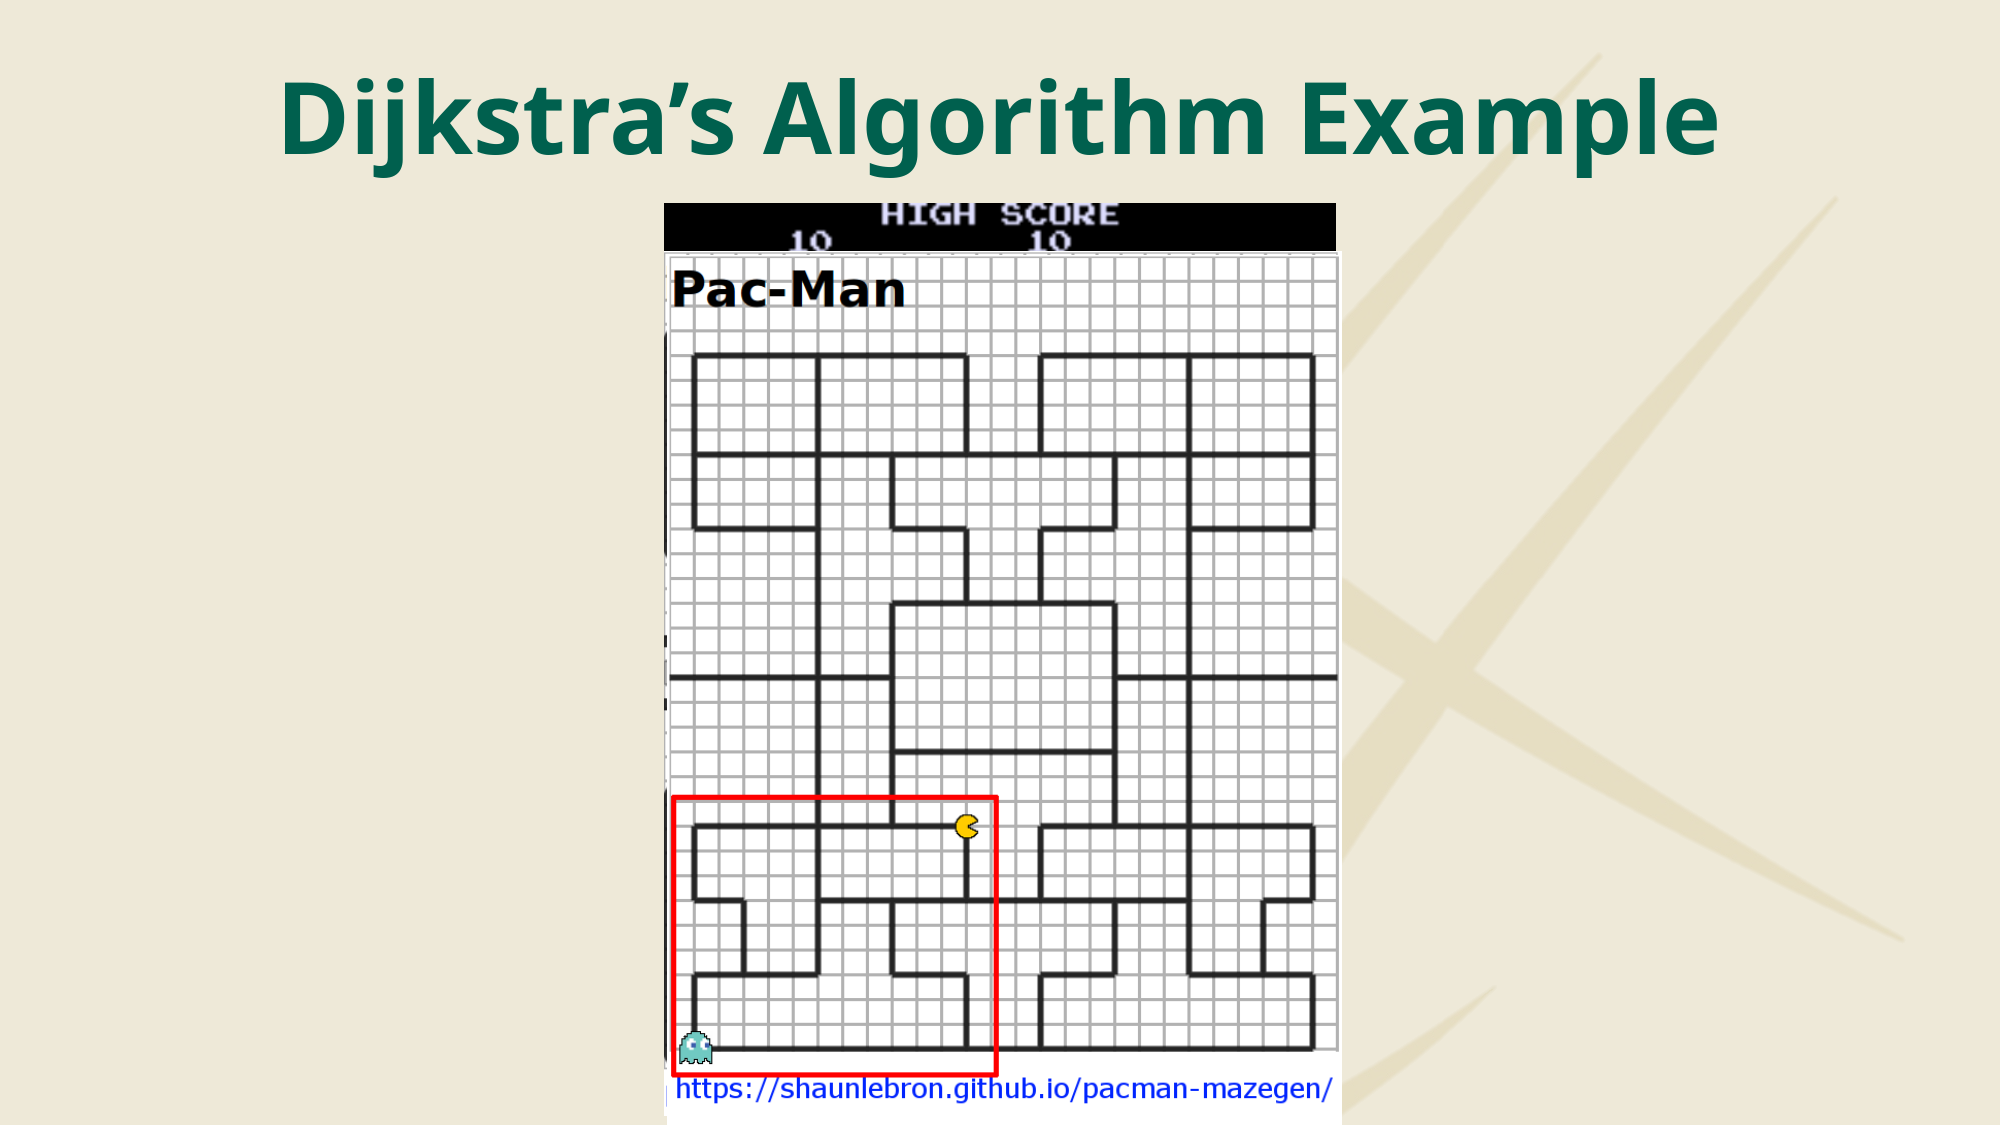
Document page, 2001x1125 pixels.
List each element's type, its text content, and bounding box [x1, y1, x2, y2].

picture [664, 0, 1949, 1125]
text_box Dijkstra’s Algorithm Example [51, 0, 938, 244]
